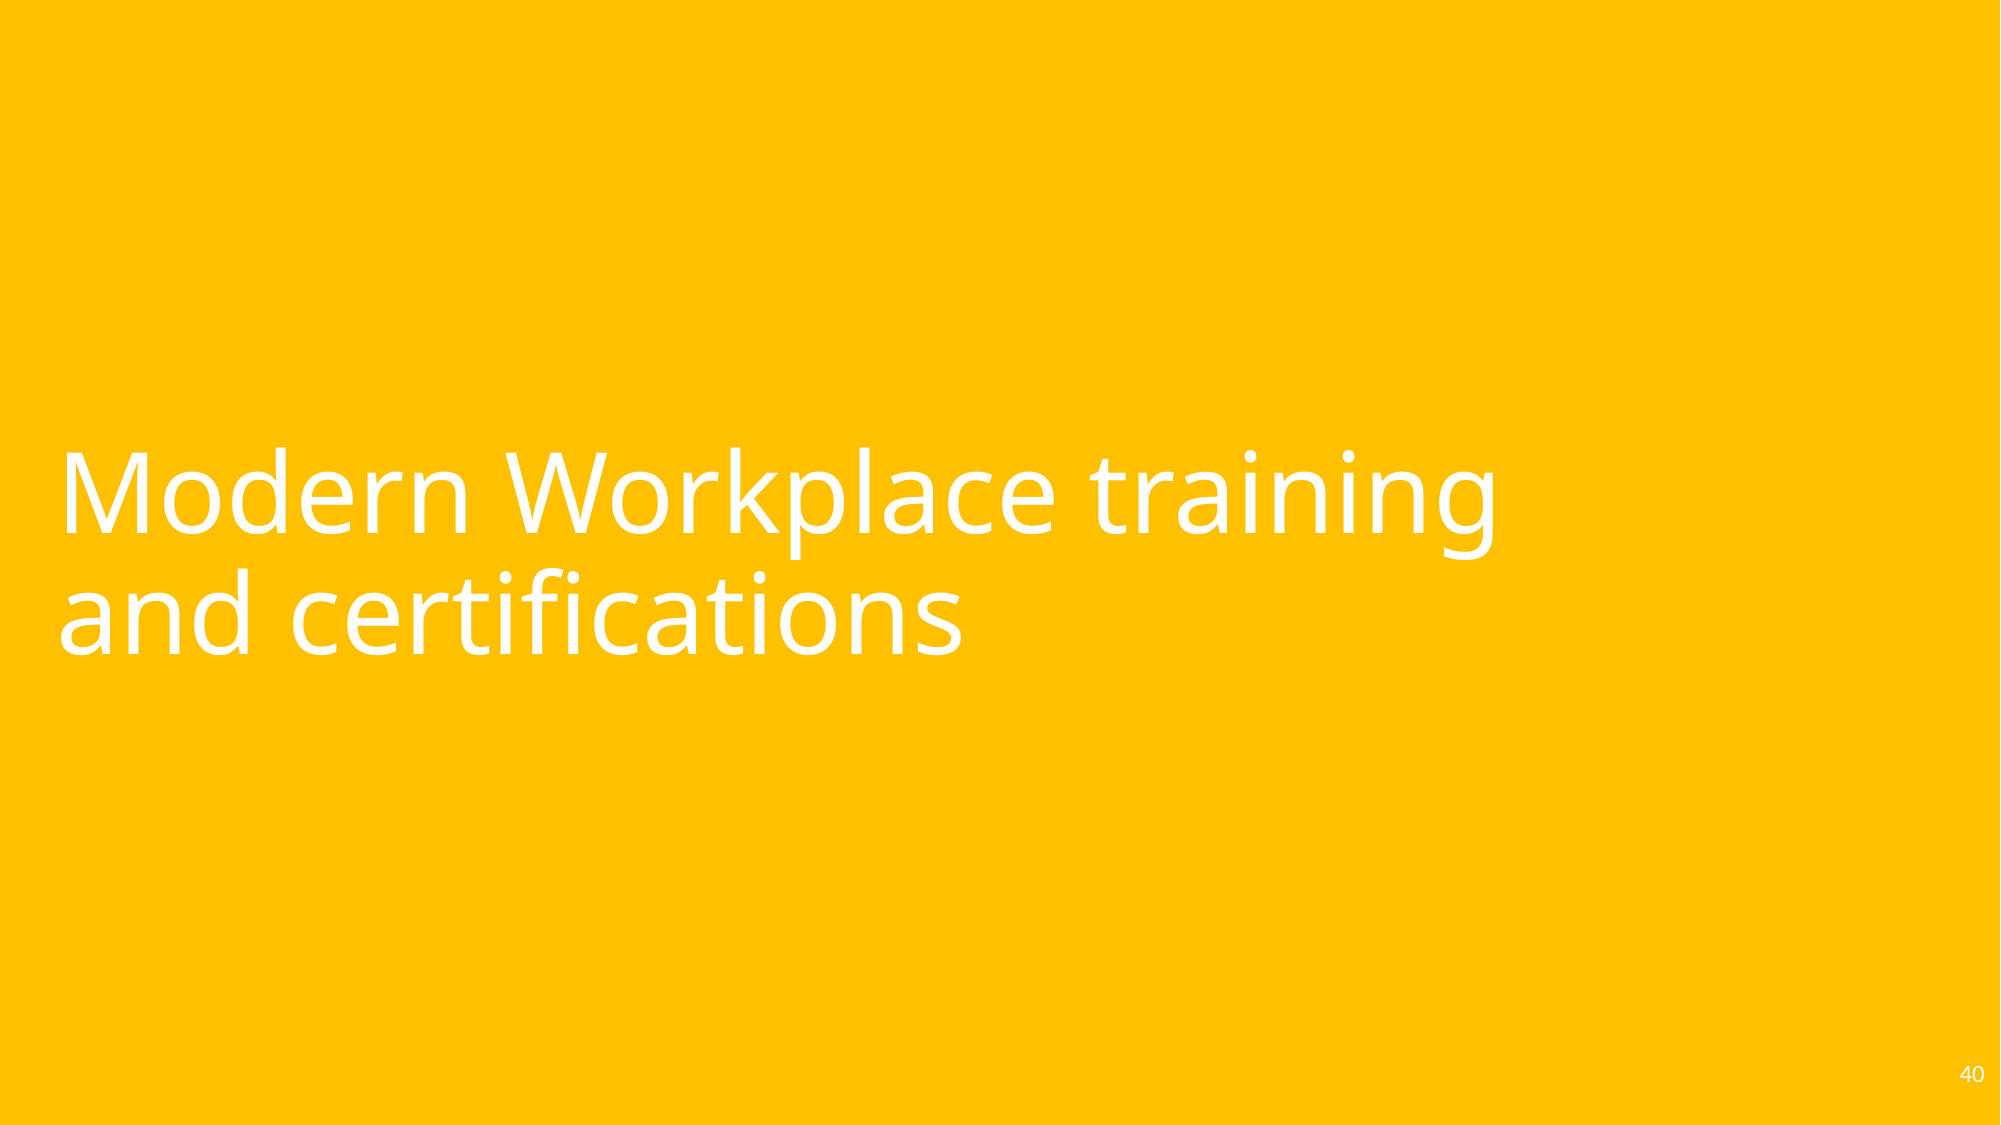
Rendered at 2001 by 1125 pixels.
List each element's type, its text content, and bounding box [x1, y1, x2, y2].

slide_number 40 [1888, 1042, 2000, 1103]
title Modern Workplace training and certifications [56, 552, 1546, 679]
